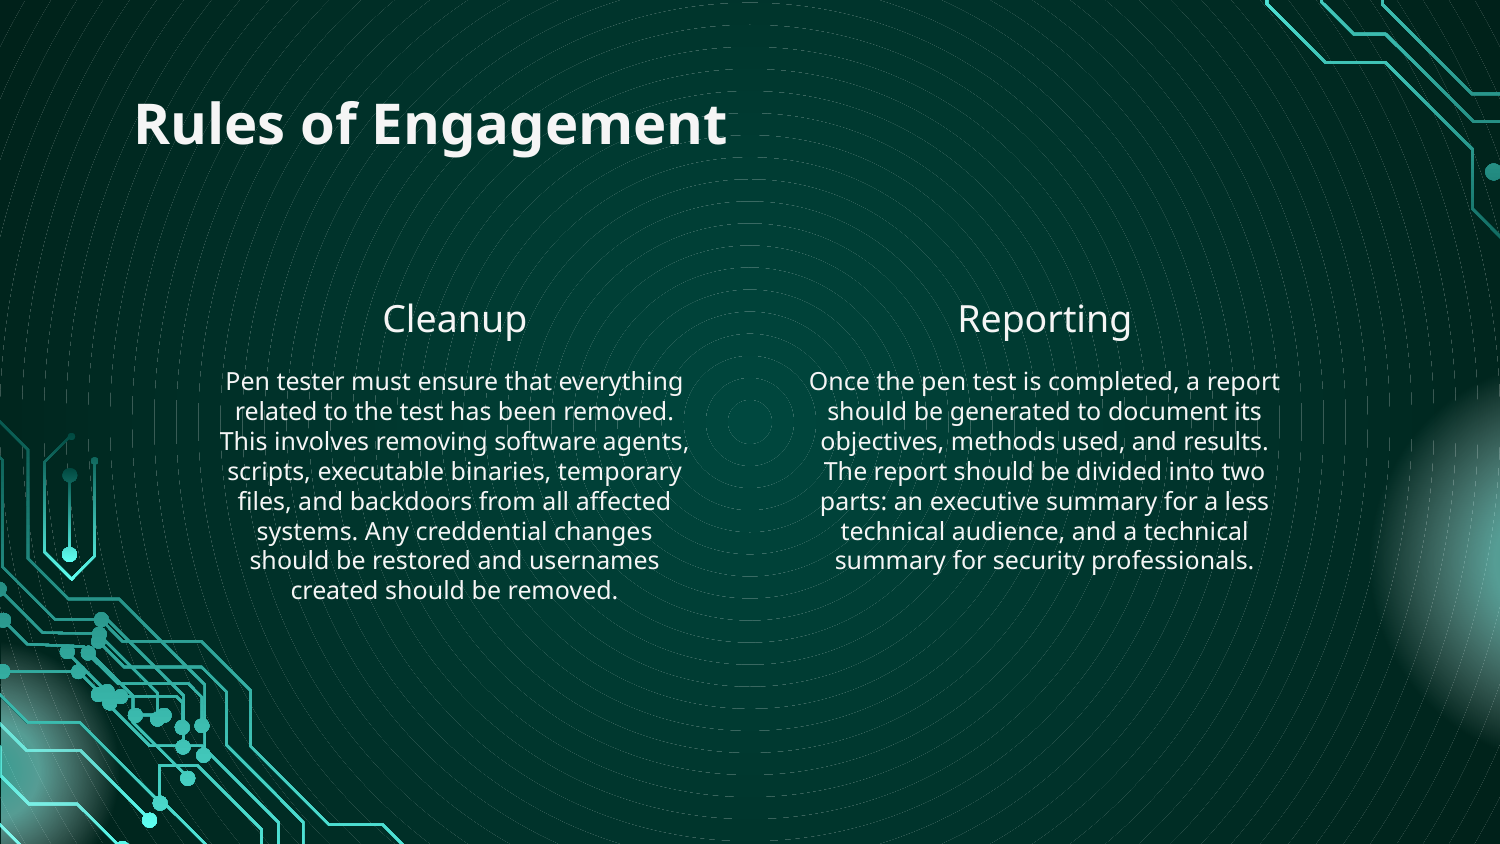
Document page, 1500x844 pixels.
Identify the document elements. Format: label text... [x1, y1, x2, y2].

subtitle Once the pen test is completed, a report should be generated to document its objectives, methods used, and results. The report should be divided into two parts: an executive summary for a less technical audience, and a technical summary for security professionals. [792, 350, 1298, 619]
subtitle Cleanup [202, 271, 708, 355]
text_box [0, 420, 404, 844]
subtitle Reporting [792, 271, 1298, 350]
title Rules of Engagement [118, 72, 1382, 167]
subtitle Pen tester must ensure that everything related to the test has been removed. This involves removing software agents, scripts, executable binaries, temporary files, and backdoors from all affected systems. Any creddential changes should be restored and usernames created should be removed. [202, 355, 708, 619]
